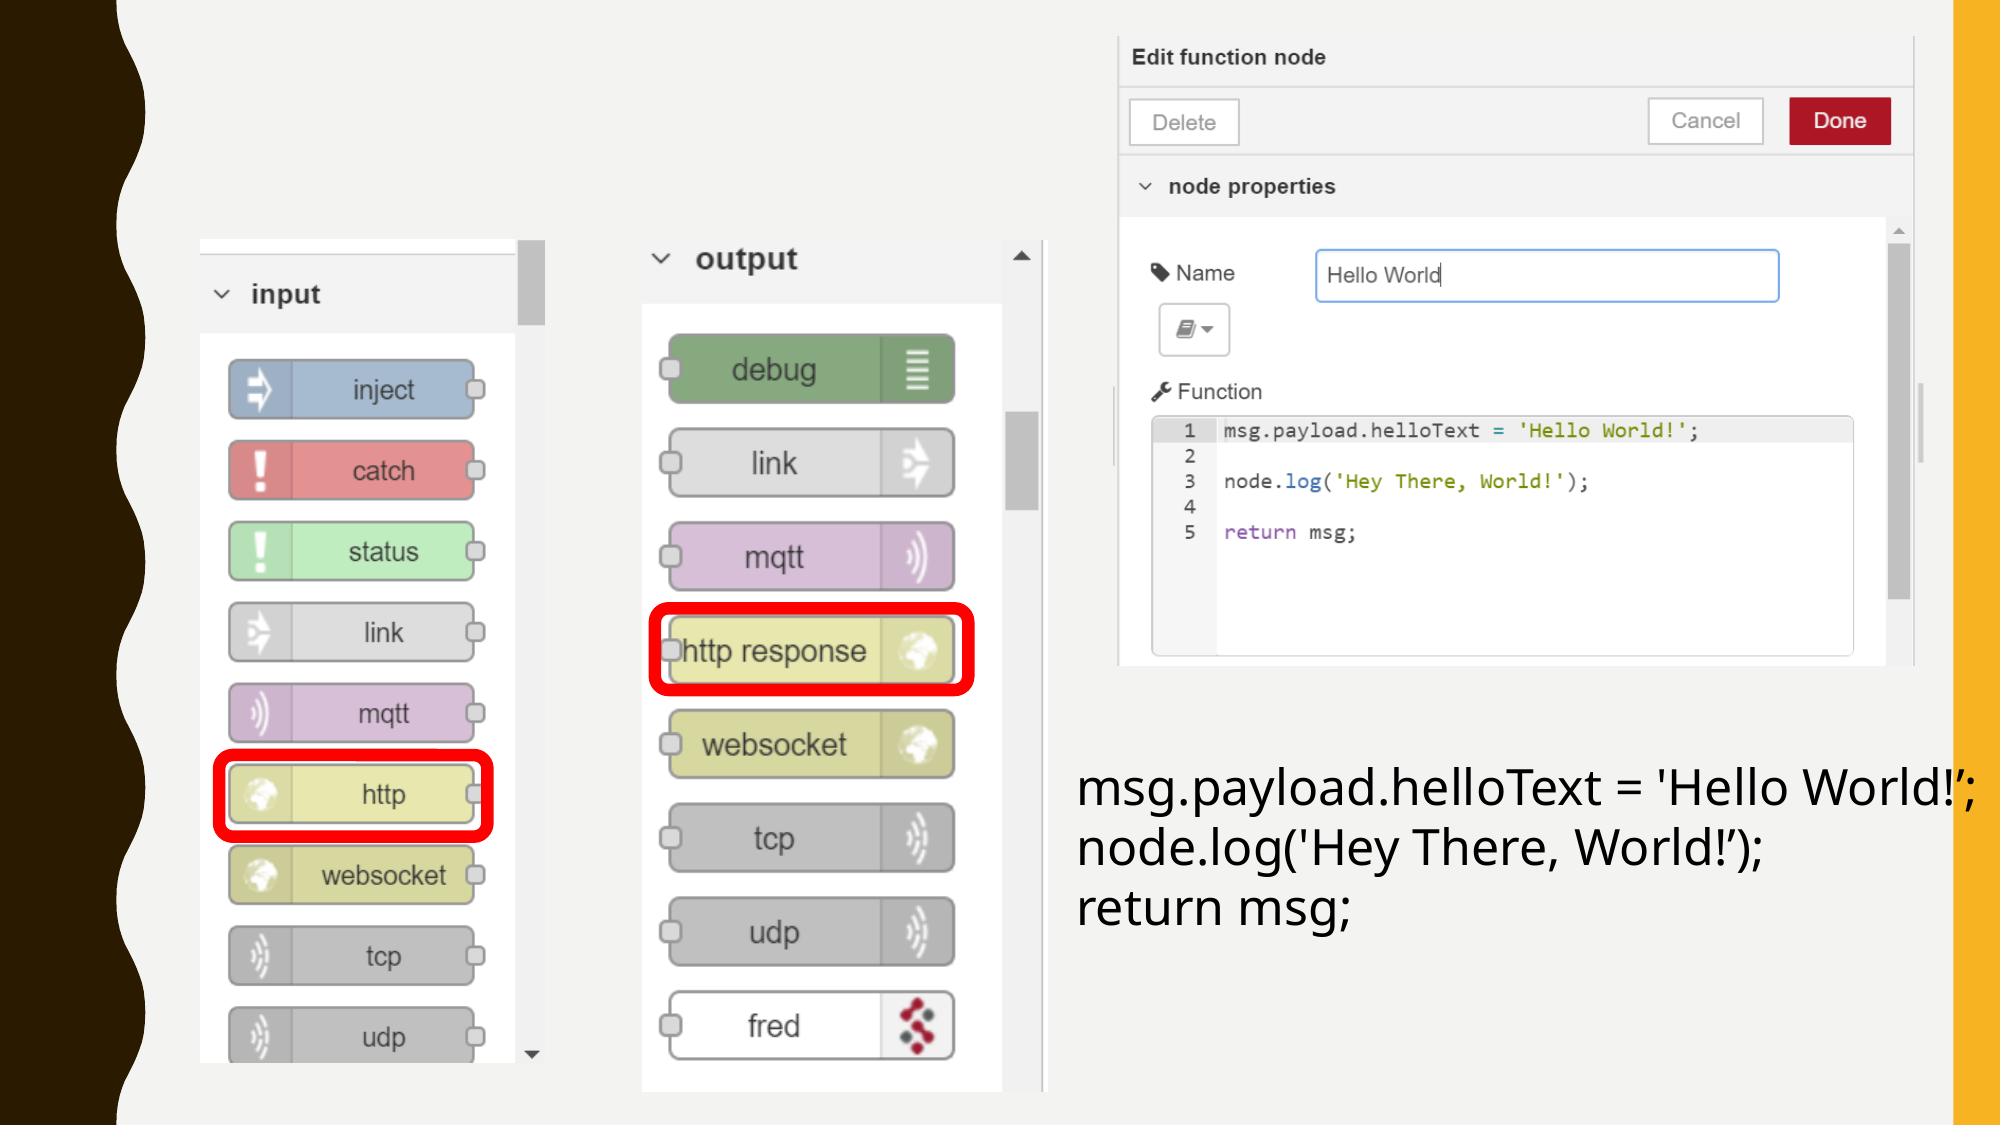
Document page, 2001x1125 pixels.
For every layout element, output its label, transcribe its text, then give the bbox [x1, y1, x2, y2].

picture [642, 239, 1048, 1092]
picture [1113, 36, 1924, 666]
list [200, 240, 545, 1063]
text_box msg.payload.helloText = 'Hello World!’; node.log('Hey There, World!’); return msg; [1061, 748, 1994, 943]
